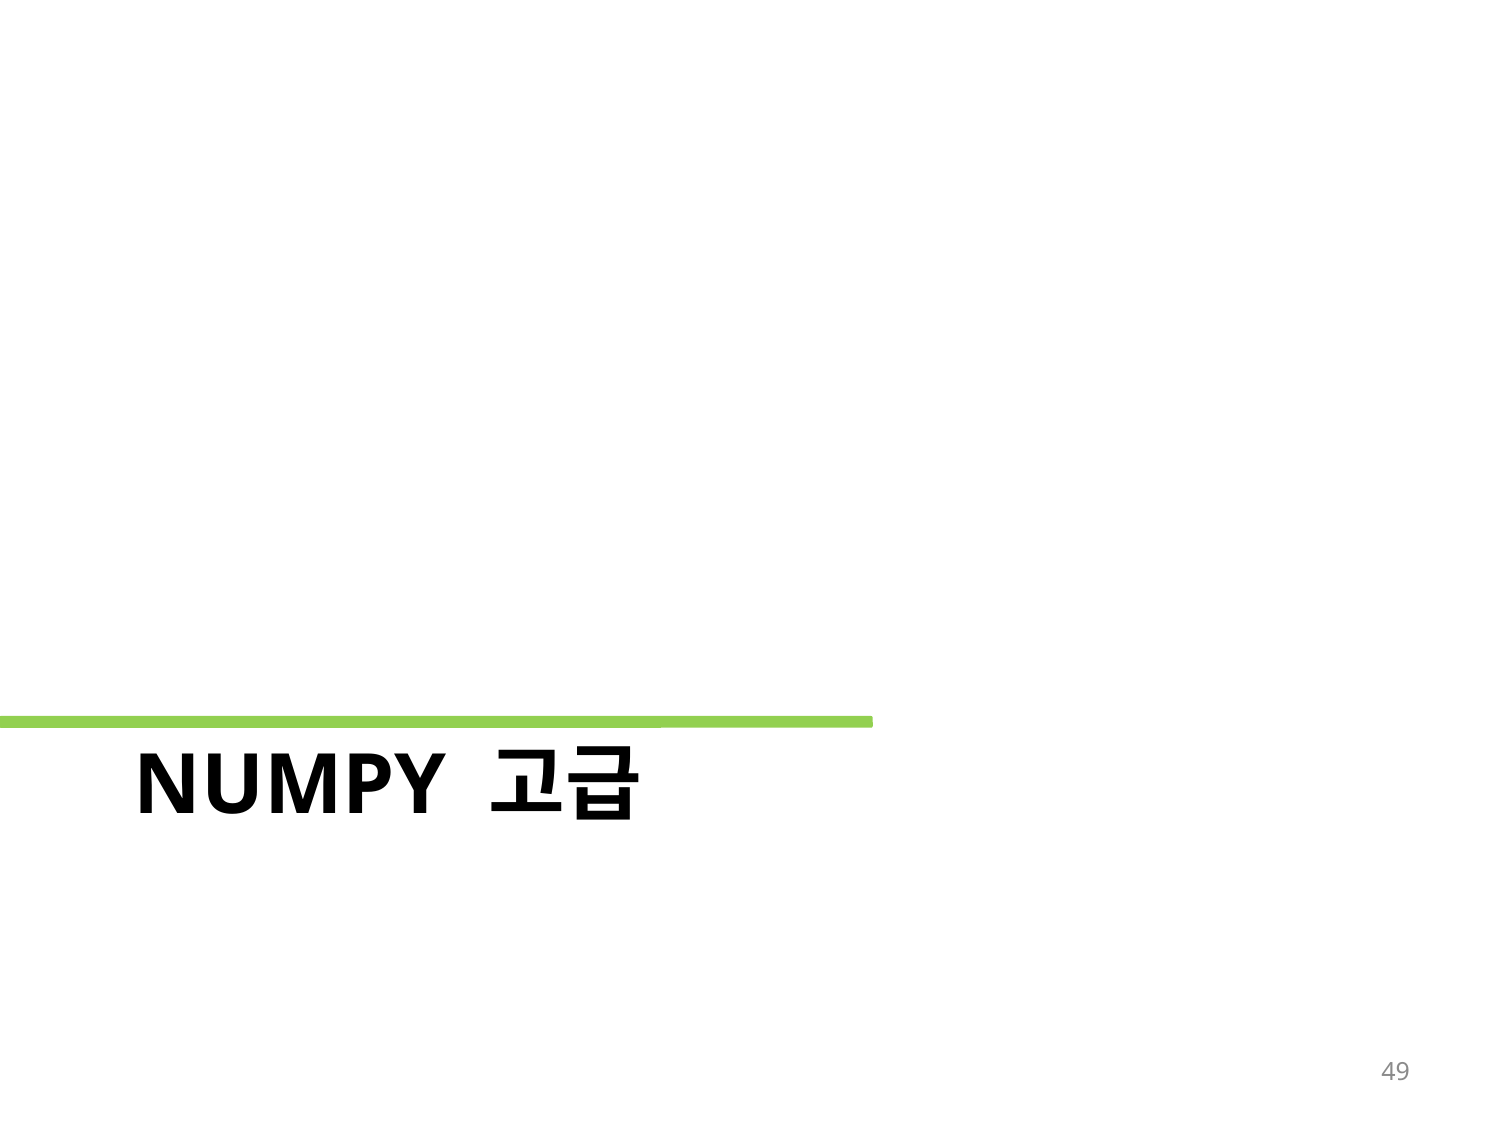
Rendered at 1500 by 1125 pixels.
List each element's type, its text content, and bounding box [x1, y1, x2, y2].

slide_number 49 [1074, 1042, 1425, 1103]
text_box [0, 713, 875, 730]
title Numpy 고급 [118, 722, 1394, 947]
